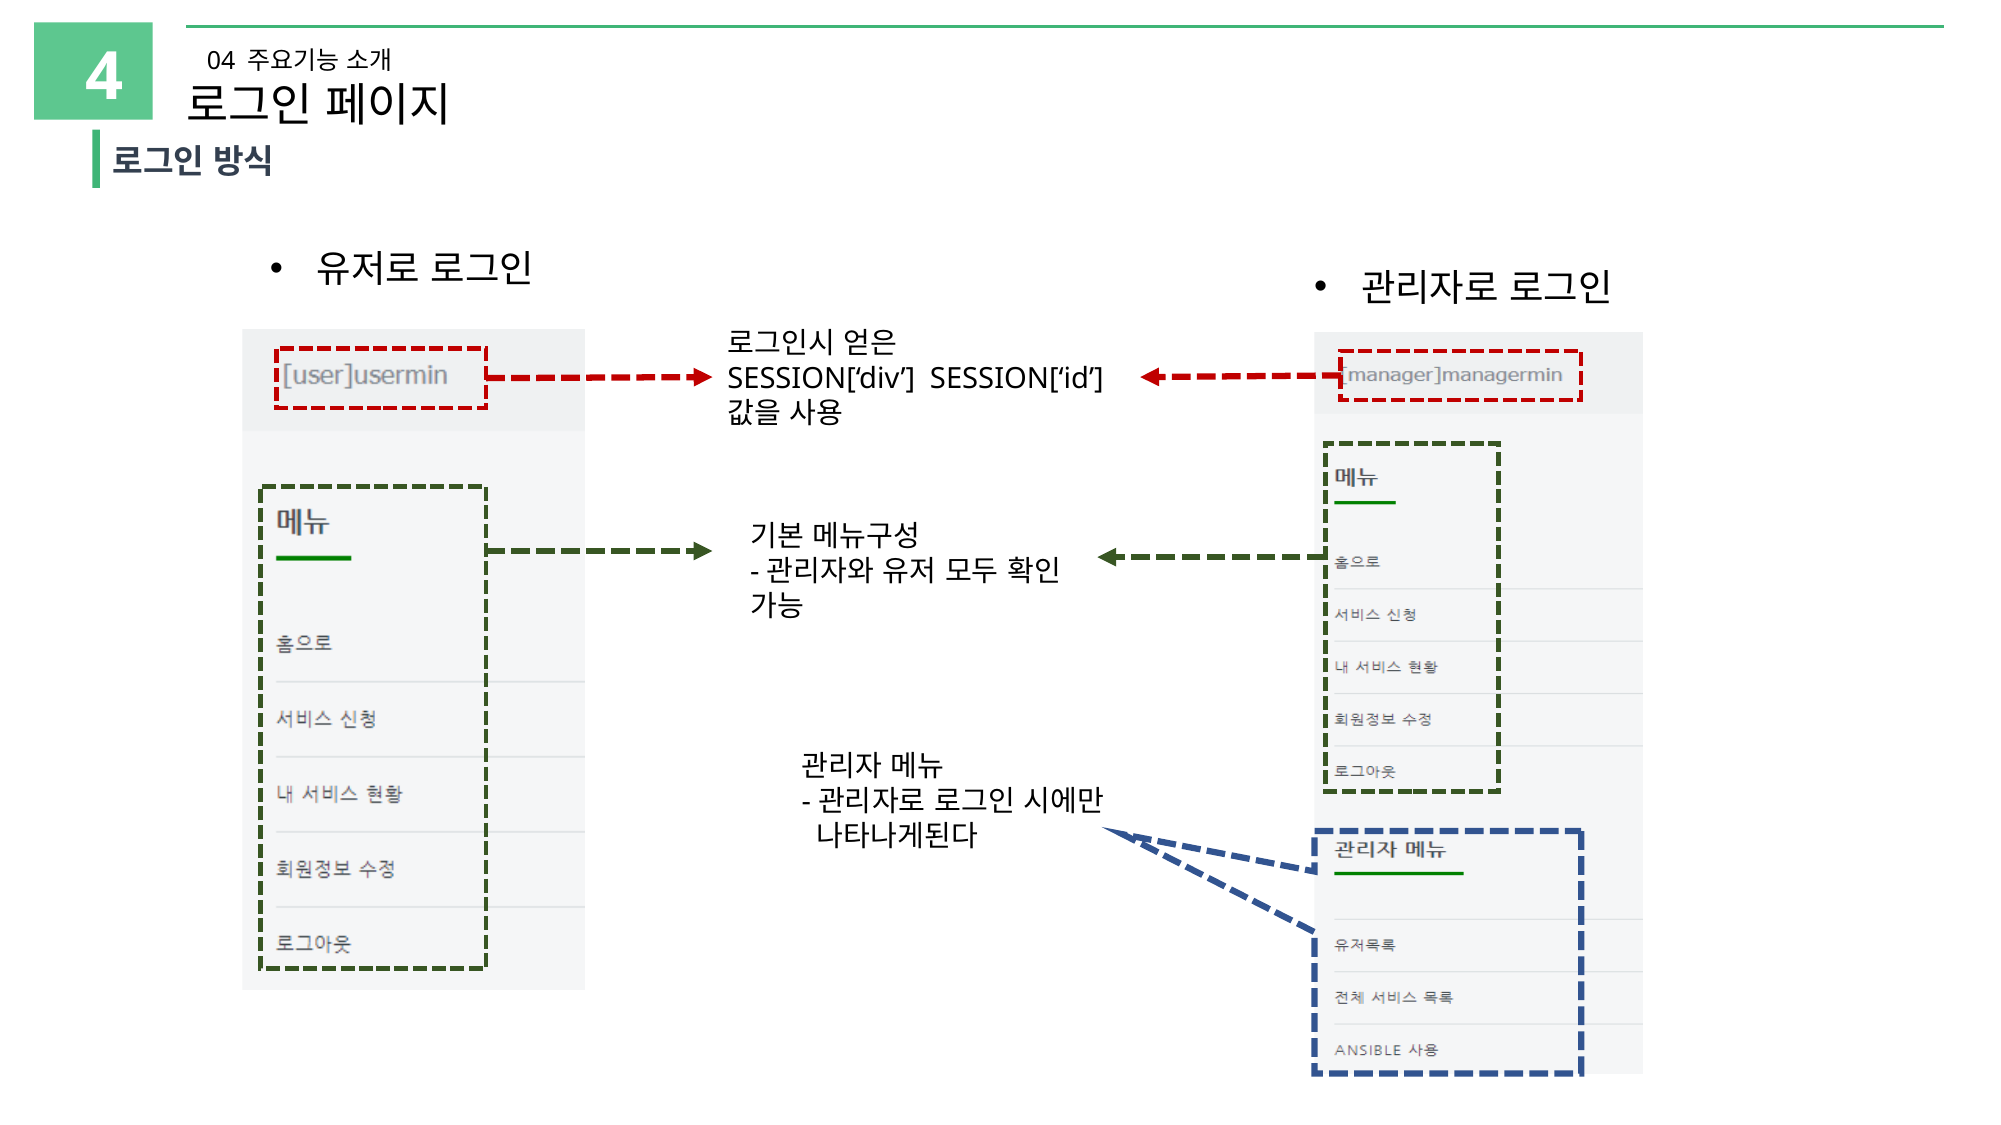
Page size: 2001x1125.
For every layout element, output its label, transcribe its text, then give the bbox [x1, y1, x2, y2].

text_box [242, 238, 585, 990]
text_box [1143, 837, 1299, 926]
text_box 로그인시 얻은 SESSION[‘div’] SESSION[‘id’] 값을 사용 [712, 317, 1141, 437]
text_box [70, 25, 1944, 139]
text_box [92, 129, 816, 188]
text_box 기본 메뉴구성 -관리자와 유저 모두 확인 가능 [735, 510, 1098, 631]
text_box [1299, 256, 1658, 1074]
text_box [33, 21, 154, 121]
text_box 관리자 메뉴 -관리자로 로그인 시에만 나타나게된다 [786, 739, 1143, 860]
